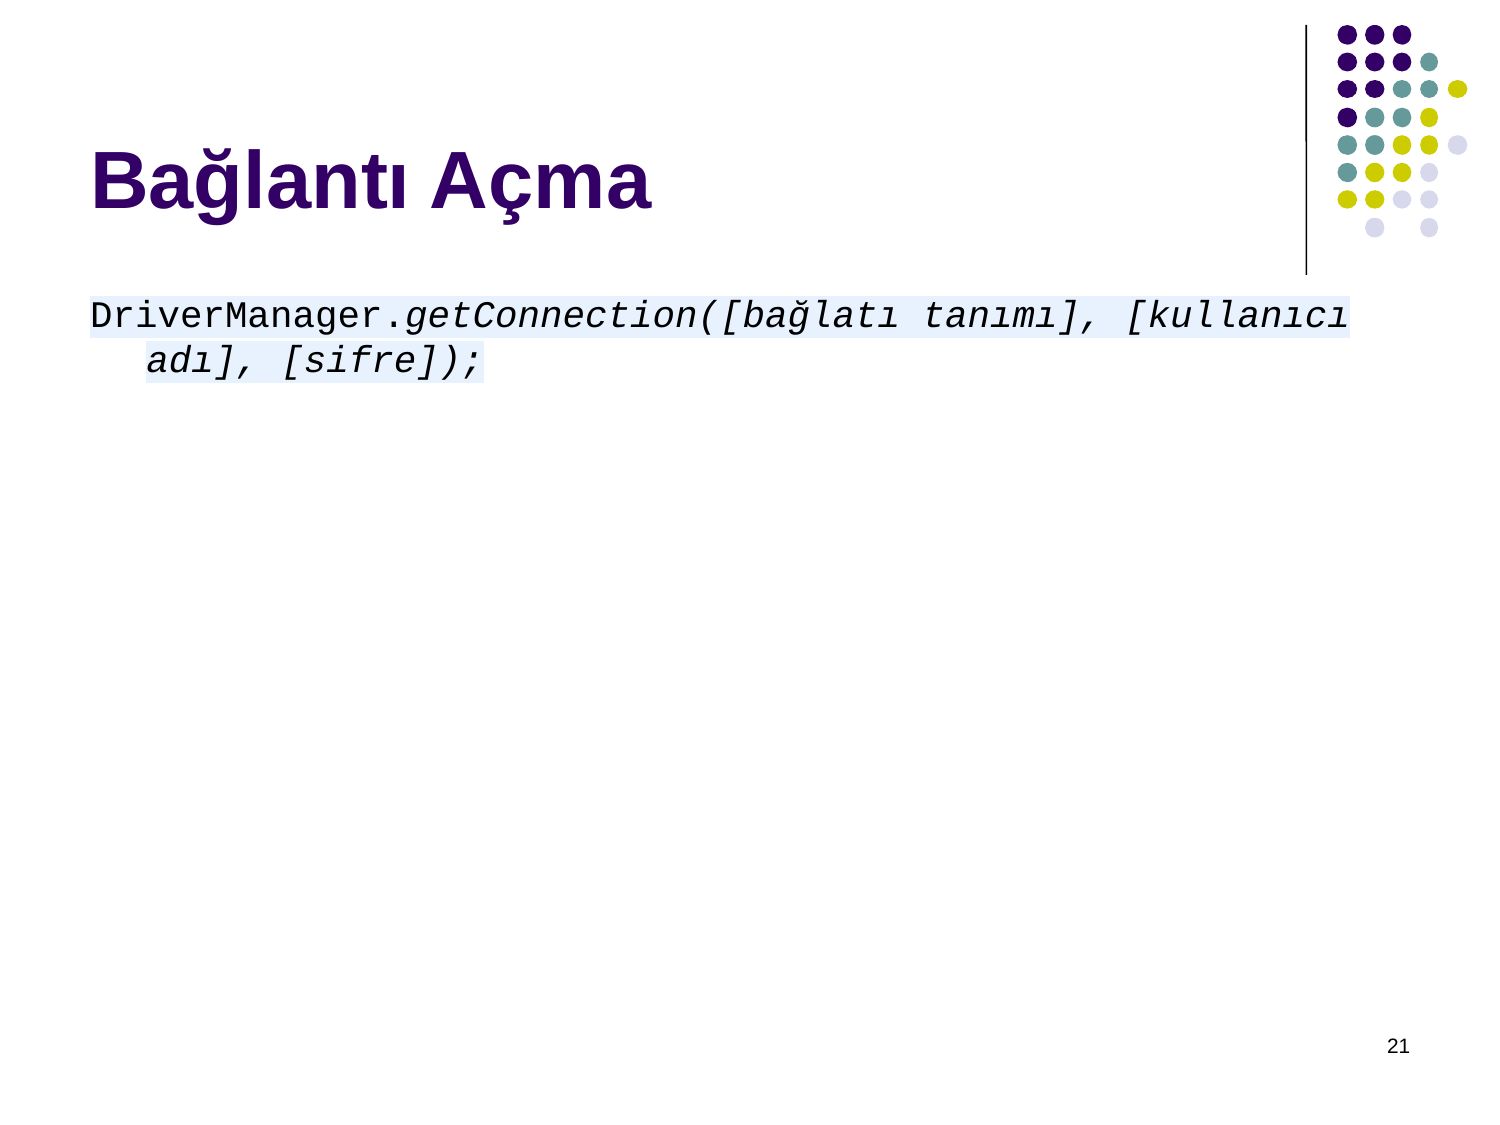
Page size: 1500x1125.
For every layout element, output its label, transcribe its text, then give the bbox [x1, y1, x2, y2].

slide_number 21 [1074, 1024, 1426, 1101]
list DriverManager.getConnection([bağlatı tanımı], [kullanıcı adı], [sifre]); [75, 282, 1425, 1006]
title Bağlantı Açma [75, 20, 1313, 233]
